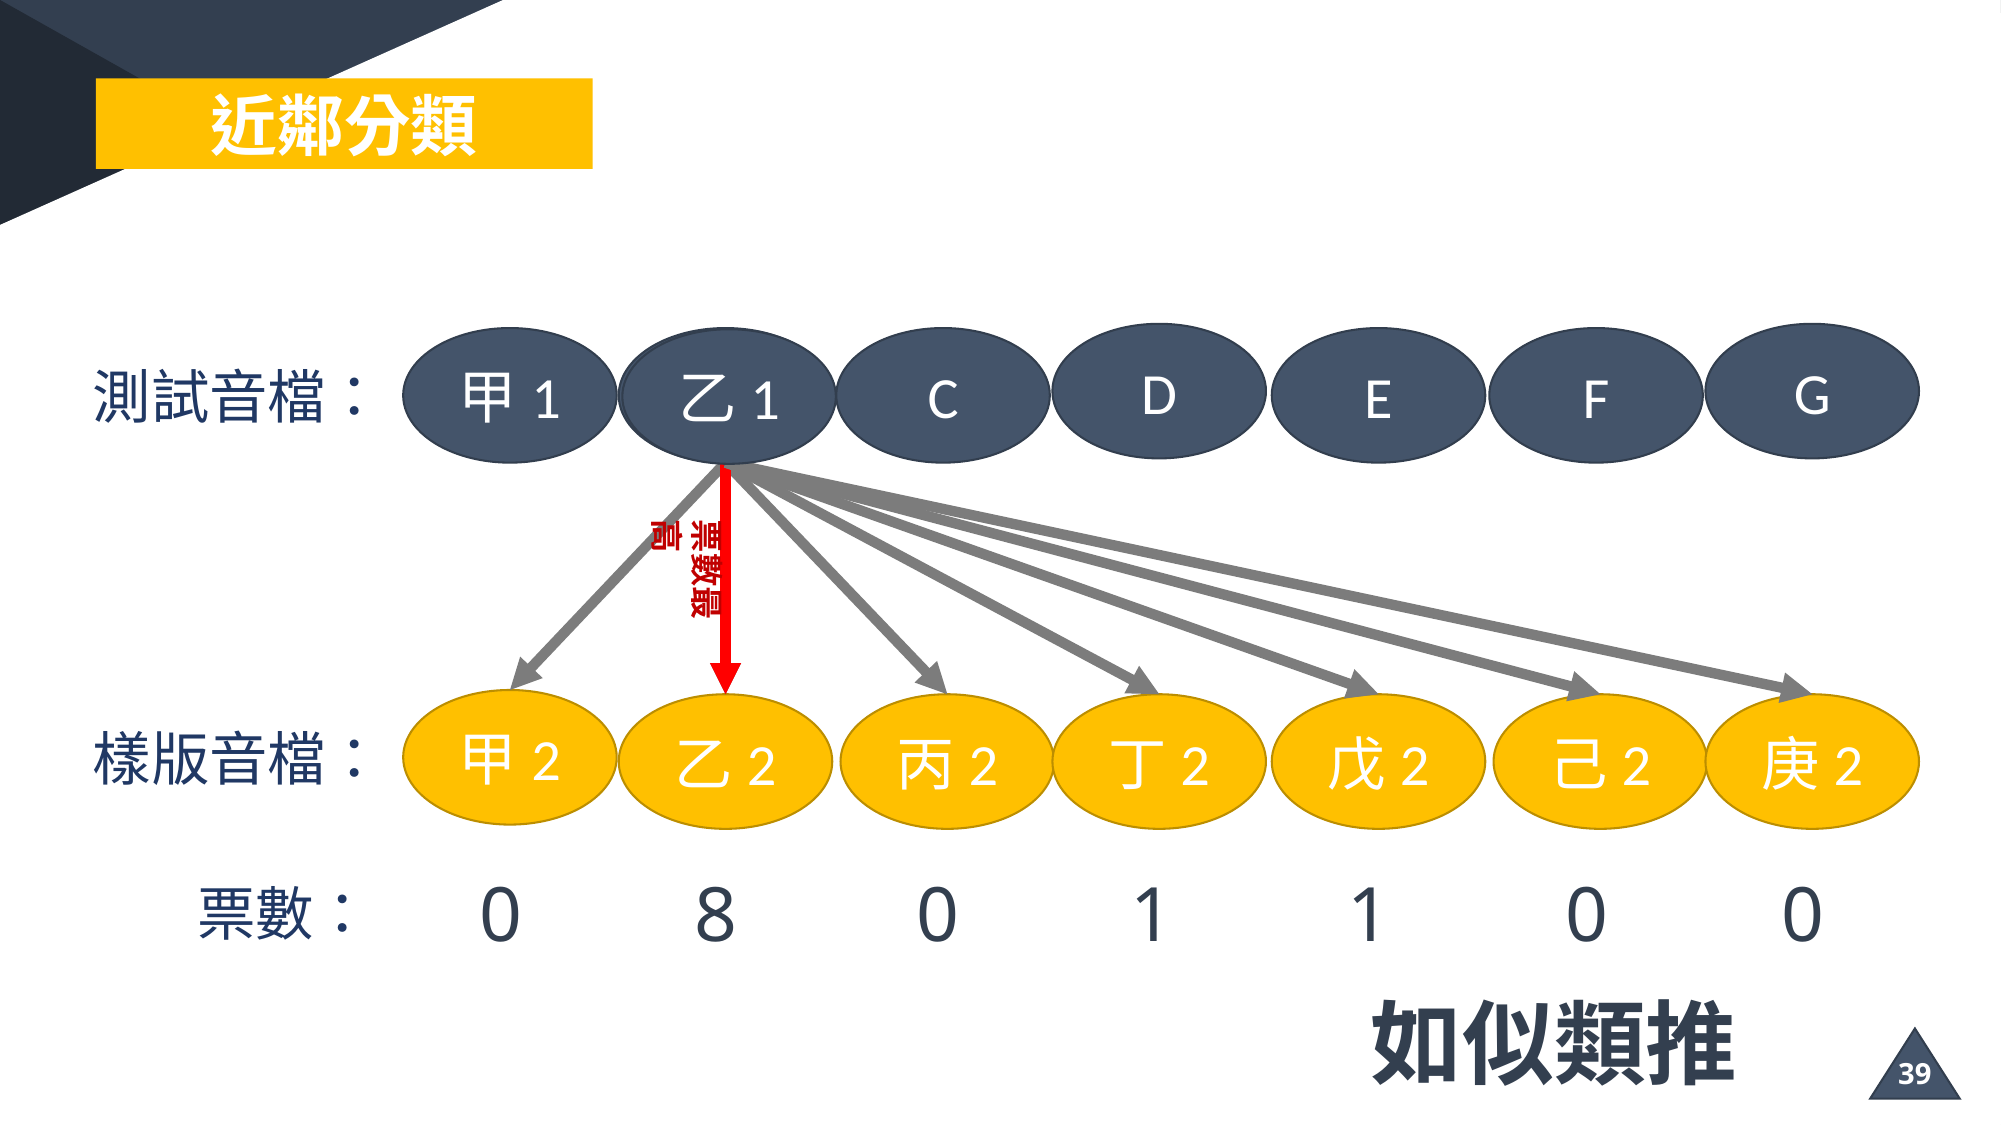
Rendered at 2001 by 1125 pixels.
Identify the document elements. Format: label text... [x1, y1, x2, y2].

text_box 1 [1115, 859, 1207, 965]
text_box 近鄰分類 [95, 77, 594, 170]
text_box 1 [1333, 859, 1425, 965]
text_box E [1270, 327, 1487, 462]
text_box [1870, 1028, 1960, 1099]
text_box 0 [1766, 859, 1858, 965]
text_box B [617, 327, 744, 451]
text_box 0 [1550, 859, 1642, 965]
text_box 測試音檔： [78, 352, 404, 438]
text_box F [1488, 327, 1704, 462]
text_box 甲2 [404, 688, 618, 826]
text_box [509, 462, 725, 690]
text_box 甲1 [404, 327, 618, 464]
text_box 戊2 [1270, 695, 1487, 830]
text_box 庚2 [1704, 693, 1921, 830]
text_box 丙2 [839, 695, 1053, 830]
text_box 己2 [1492, 695, 1706, 830]
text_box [725, 462, 1813, 695]
text_box 樣版音檔： [78, 714, 404, 800]
text_box D [1051, 322, 1267, 460]
text_box 0 [464, 859, 556, 965]
text_box 8 [680, 859, 772, 965]
text_box 如似類推 [1355, 978, 1775, 1104]
text_box 票數： [90, 869, 411, 955]
text_box 丁2 [1051, 695, 1267, 830]
text_box G [1704, 322, 1921, 460]
text_box 乙2 [617, 693, 834, 830]
text_box 0 [901, 859, 993, 965]
text_box 乙1 [621, 328, 837, 462]
text_box C [836, 327, 1051, 462]
